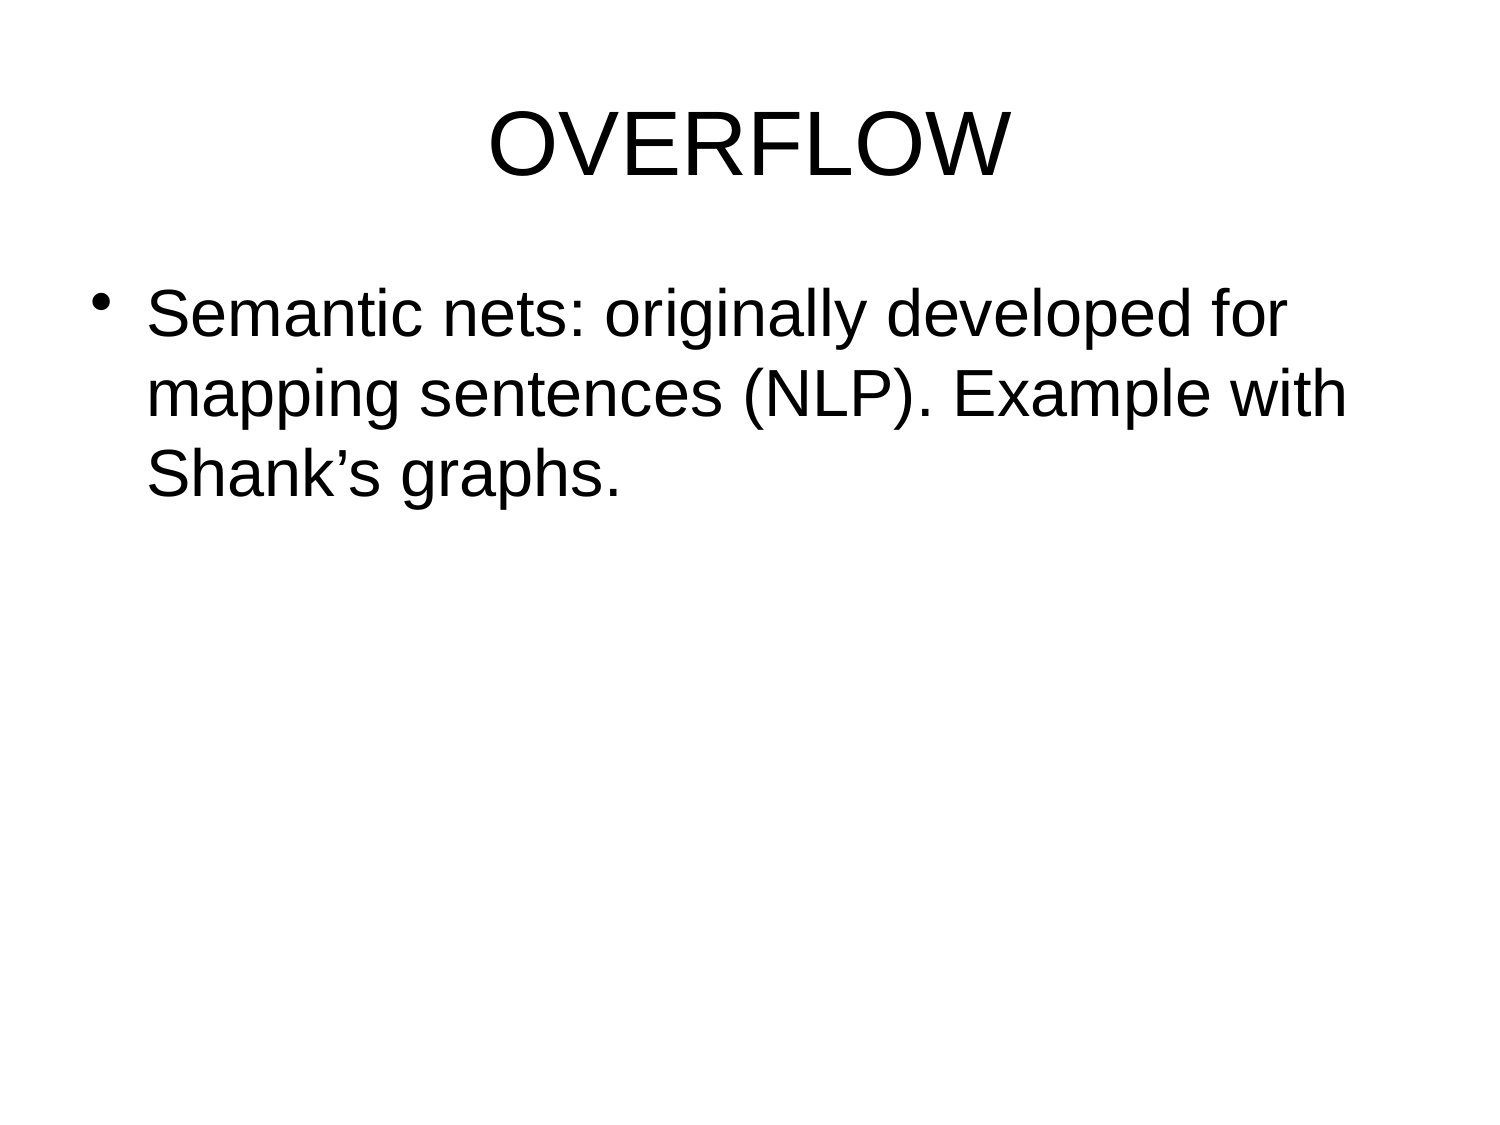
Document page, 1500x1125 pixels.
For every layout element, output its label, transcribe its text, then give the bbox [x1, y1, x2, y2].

title OVERFLOW [75, 45, 1425, 233]
list Semantic nets: originally developed for mapping sentences (NLP). Example with Shank’s graphs. [75, 262, 1425, 1005]
